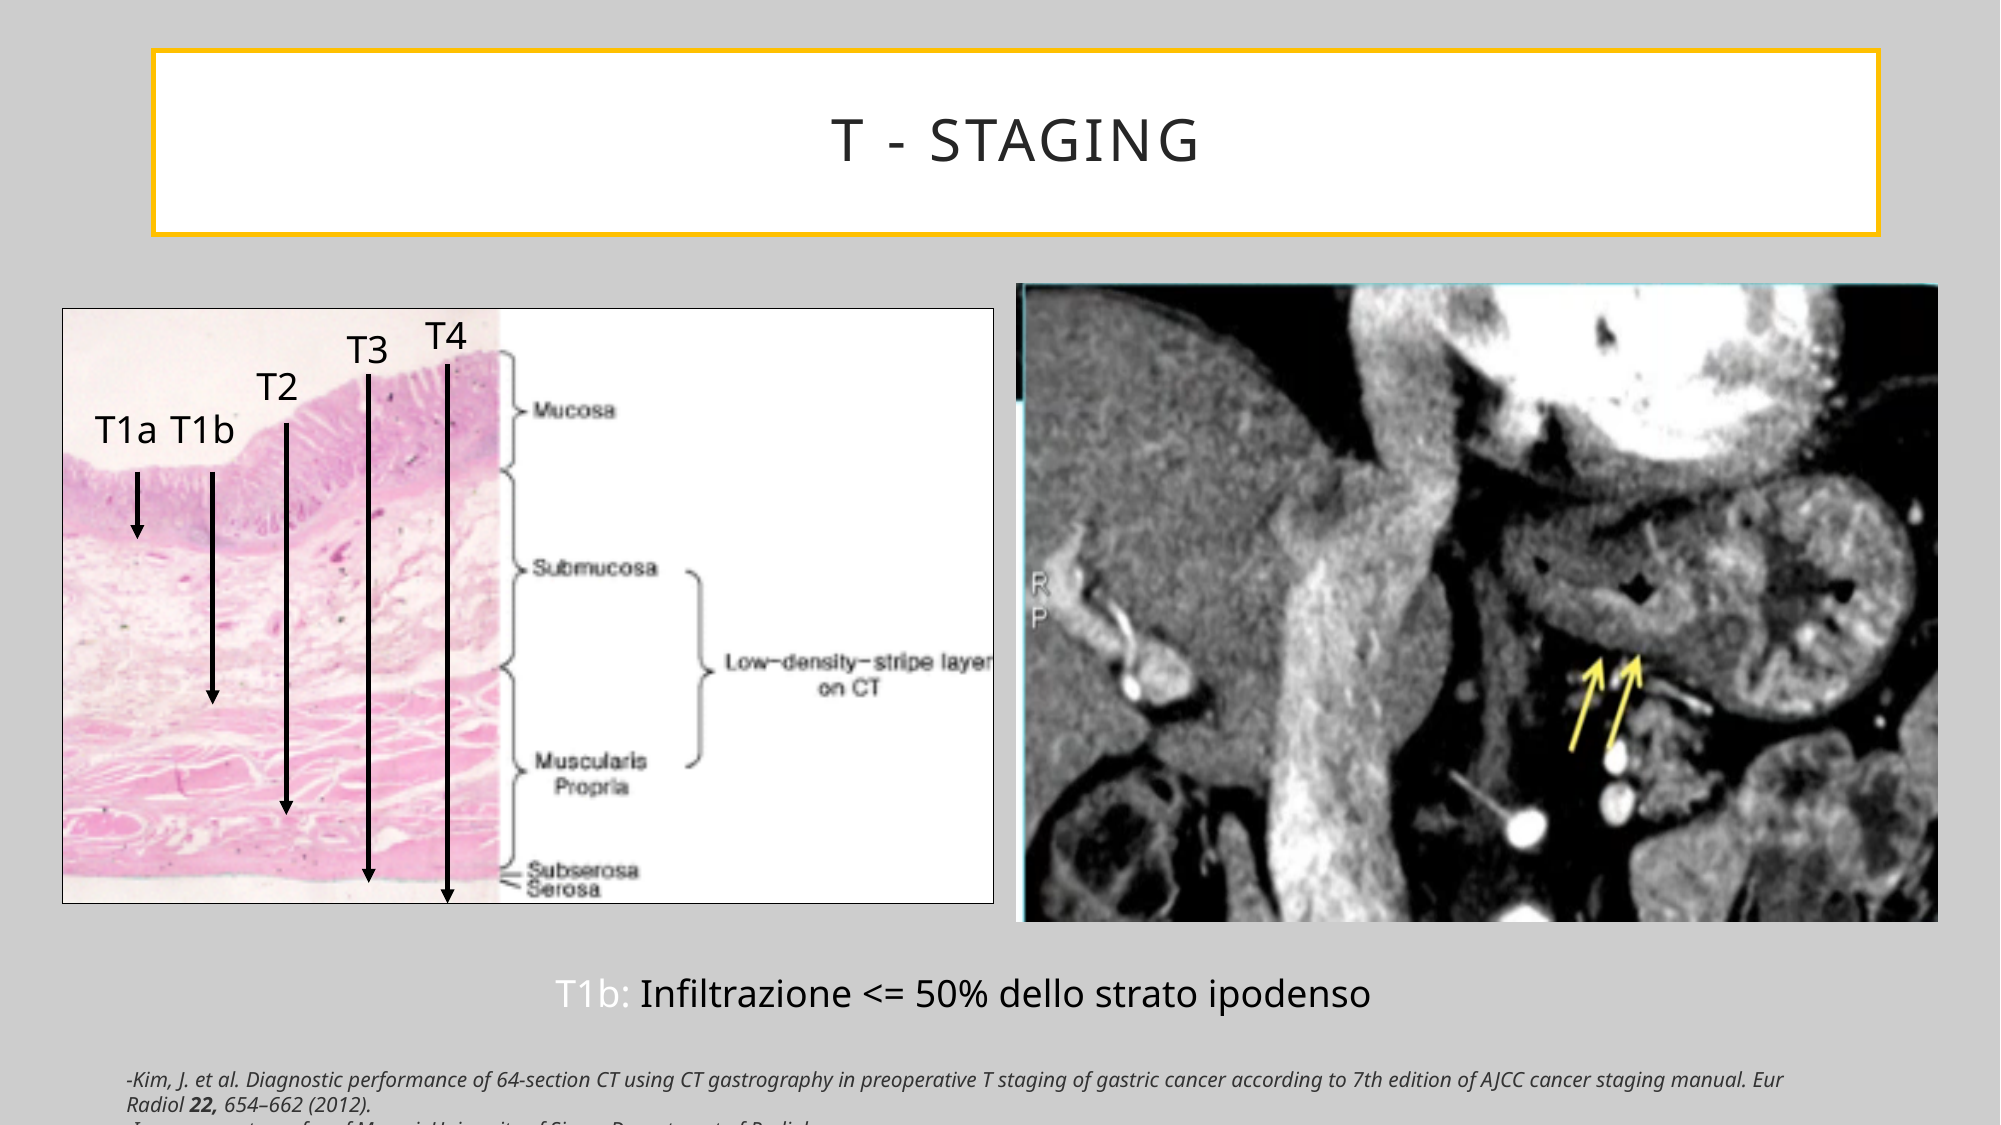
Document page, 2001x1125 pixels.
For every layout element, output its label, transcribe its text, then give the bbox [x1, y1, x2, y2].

picture [1016, 283, 1938, 922]
title T - Staging [151, 48, 1881, 237]
text_box T1b: Infiltrazione <= 50% dello strato ipodenso [540, 963, 1388, 1023]
text_box -Kim, J. et al. Diagnostic performance of 64-section CT using CT gastrography in preoperative T staging of gastric cancer according to 7th edition of AJCC cancer staging manual. Eur Radiol 22, 654–662 (2012). -Images courtesy of prof.Mazzei, University of Siena, Department of Radiology [111, 1058, 1889, 1125]
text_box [62, 304, 994, 904]
